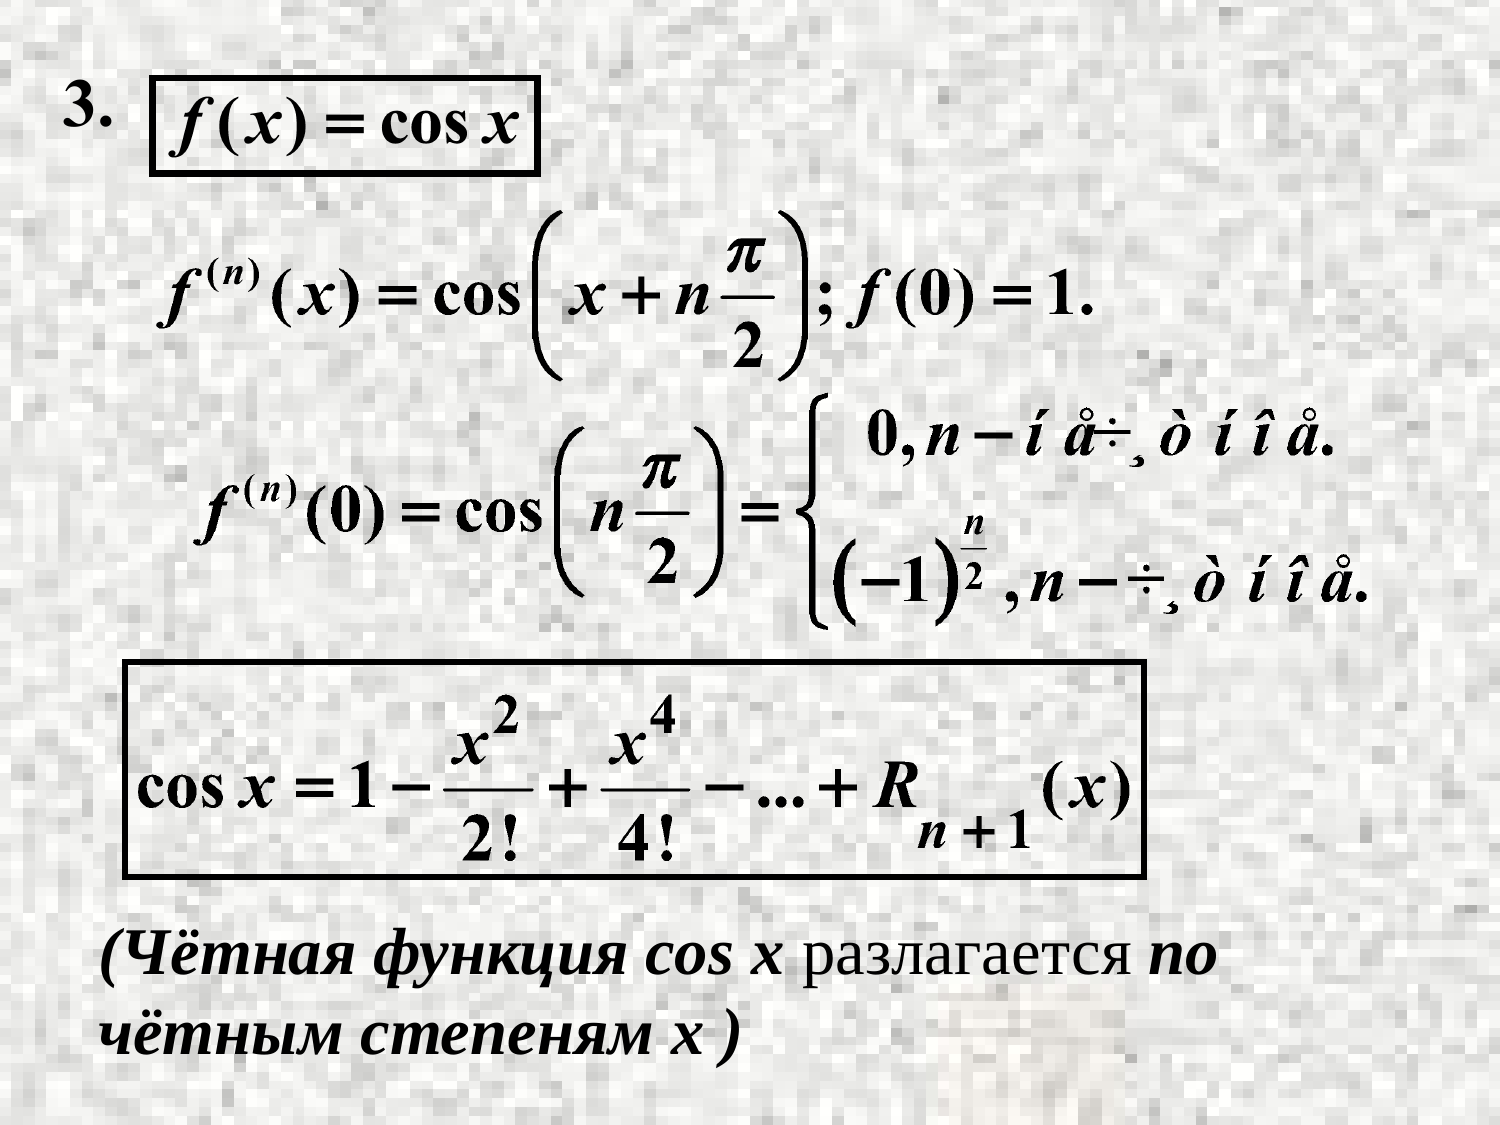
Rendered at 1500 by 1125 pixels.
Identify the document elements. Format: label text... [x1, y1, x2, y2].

picture [0, 0, 1500, 1125]
text_box (Чётная функция cos x разлагается по чётным степеням x ) [83, 900, 1483, 1075]
